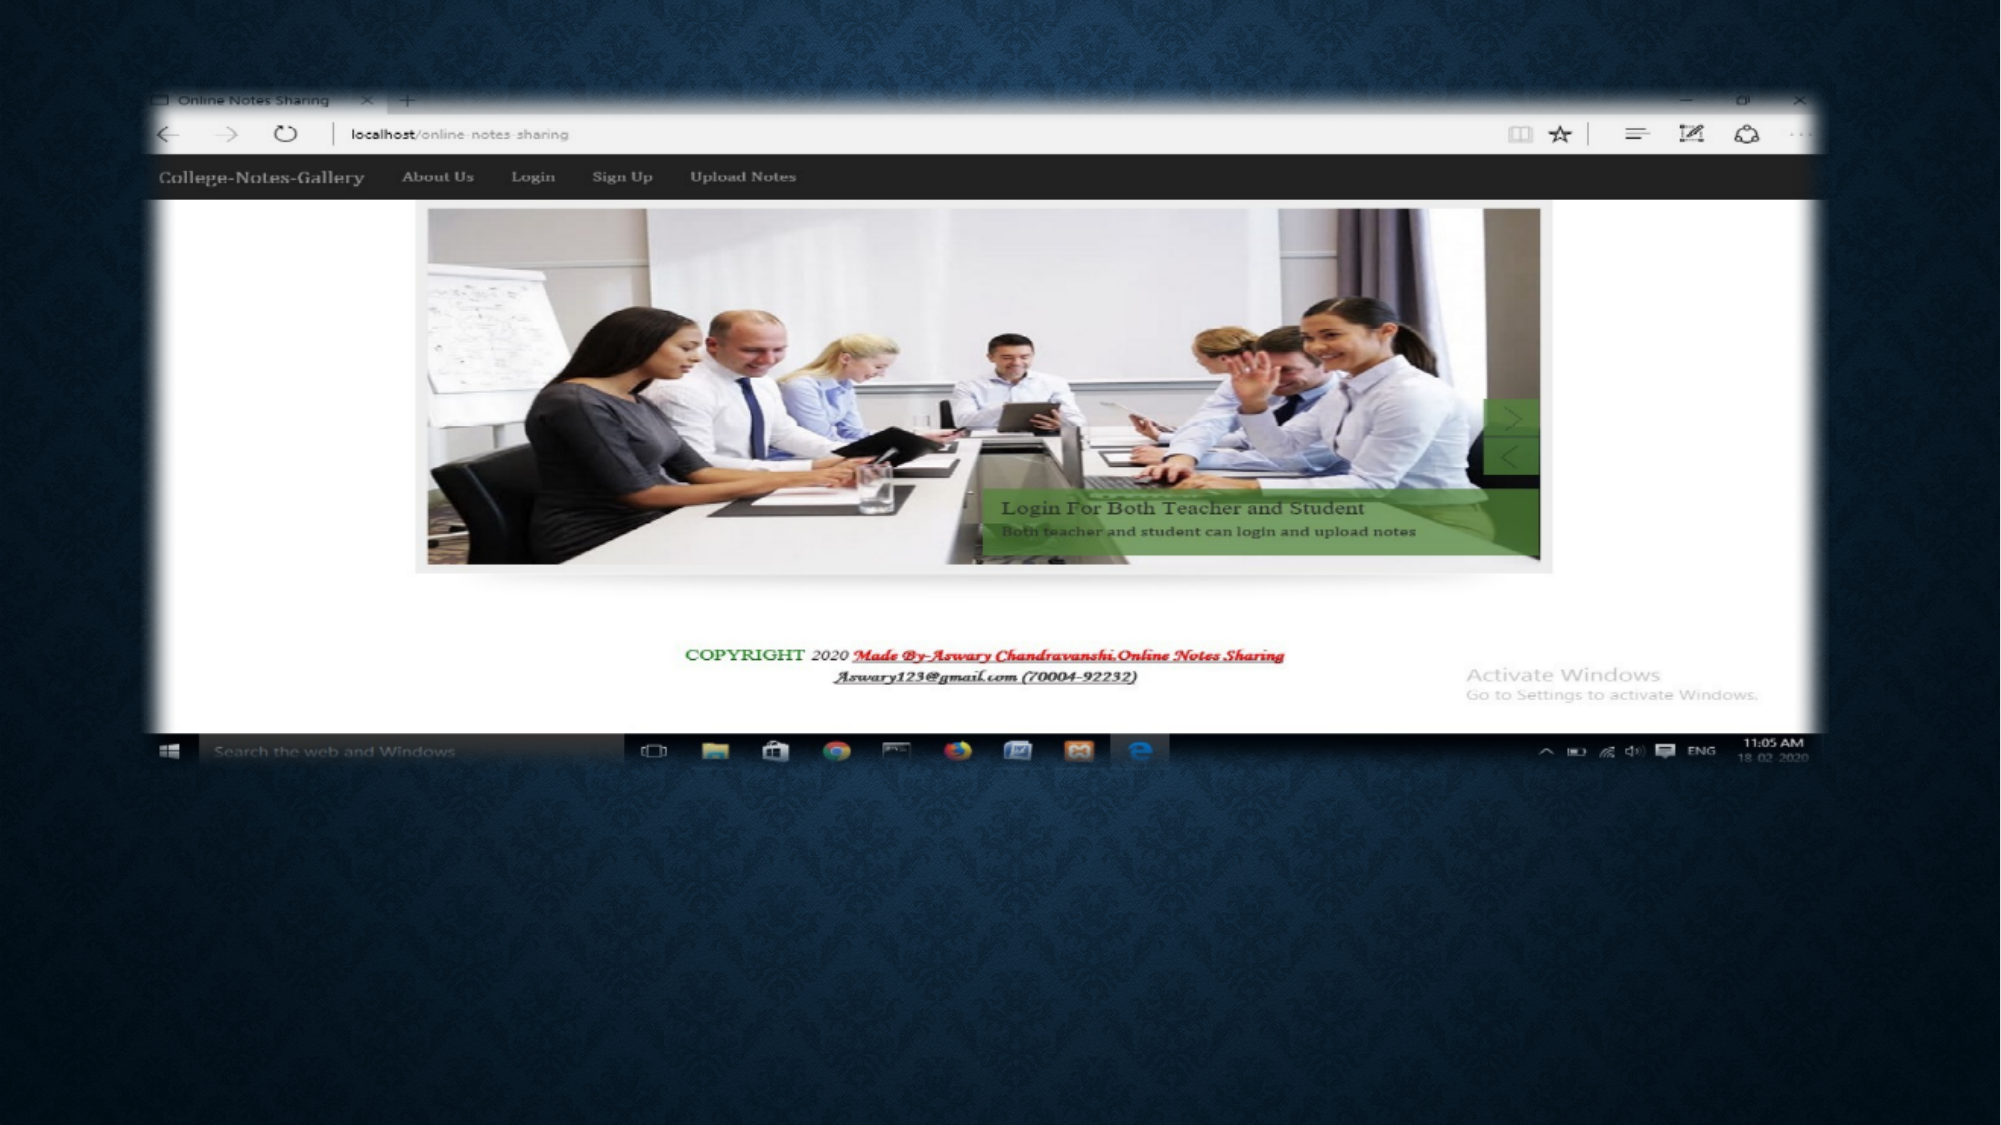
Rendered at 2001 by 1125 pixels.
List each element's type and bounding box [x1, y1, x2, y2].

text_box [117, 0, 1883, 985]
